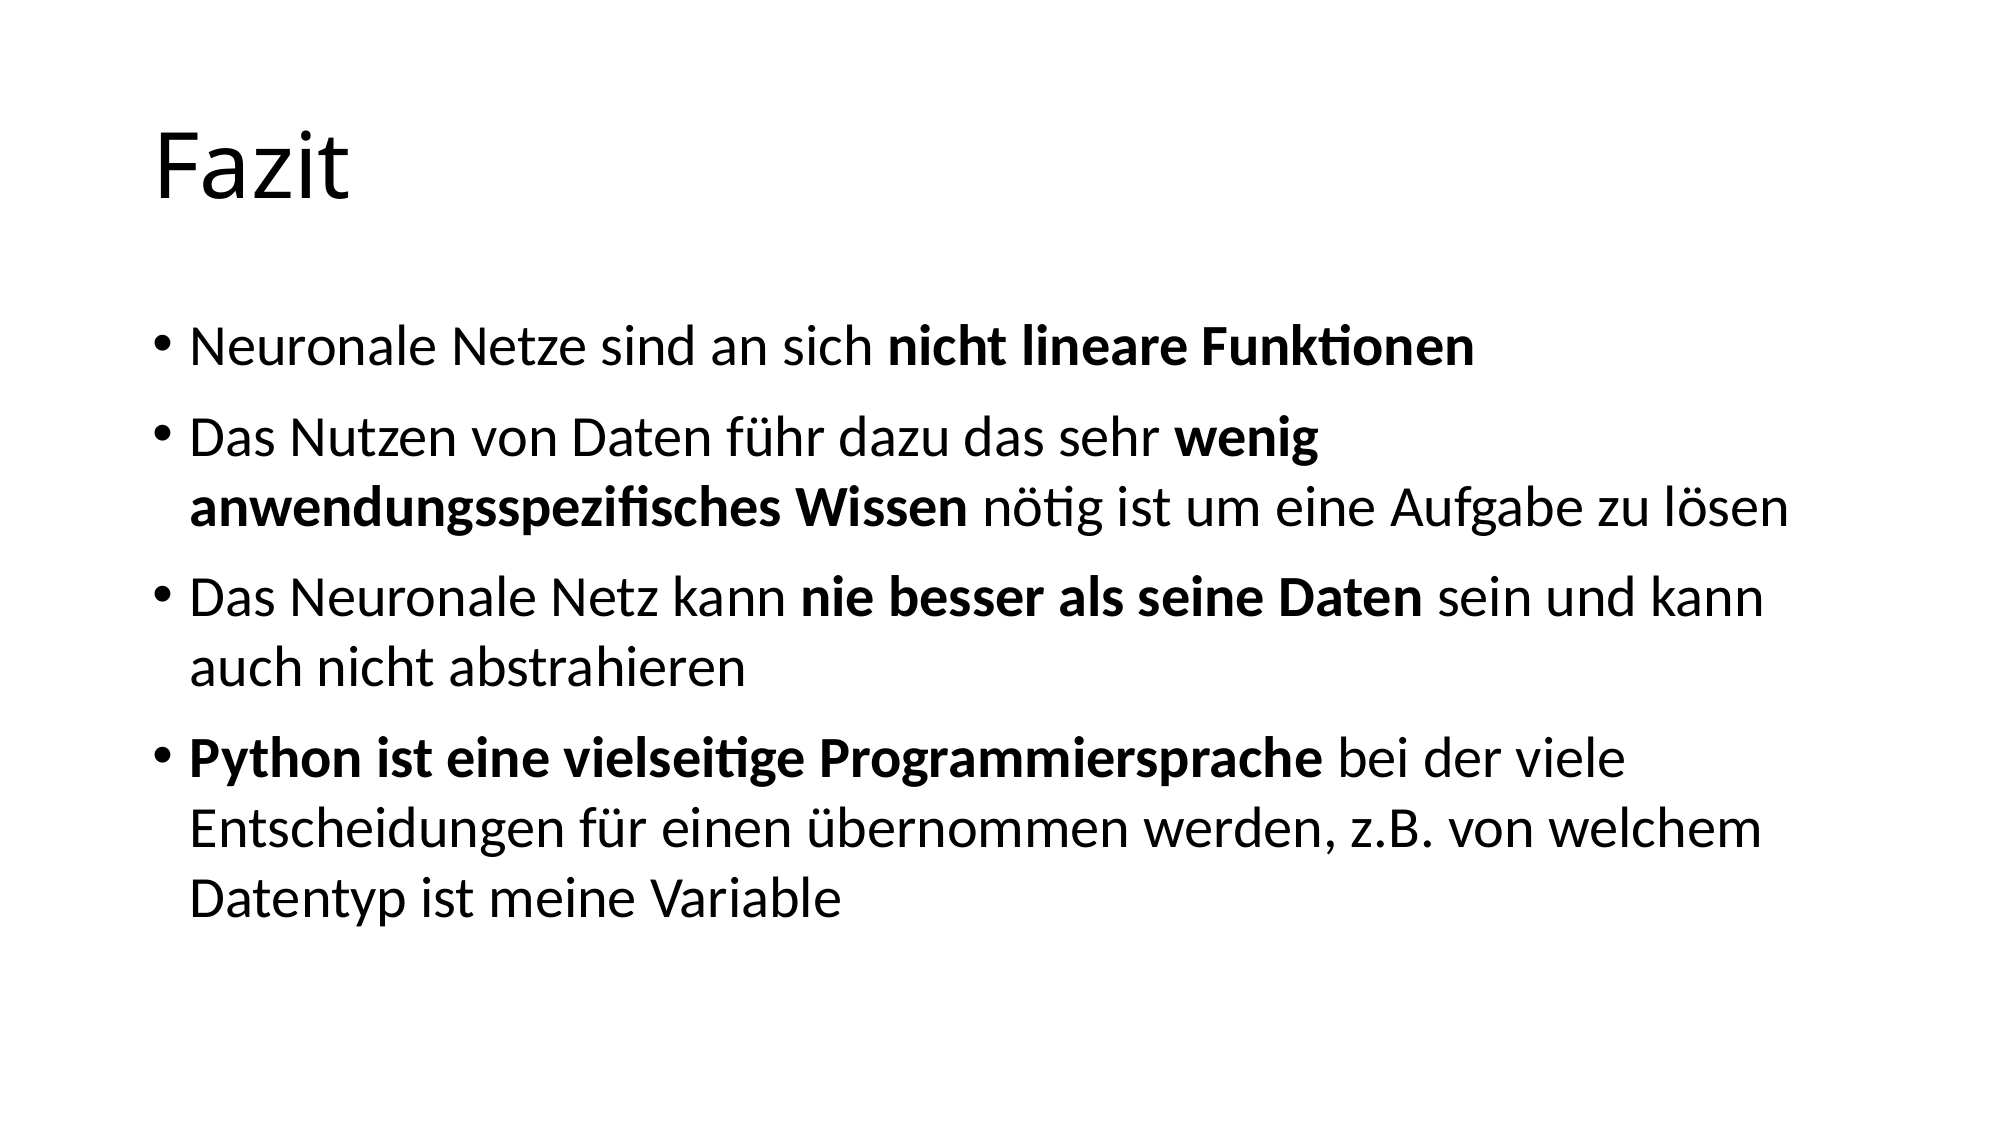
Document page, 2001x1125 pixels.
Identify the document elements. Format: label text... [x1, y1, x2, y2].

title Fazit [137, 59, 1863, 278]
list Neuronale Netze sind an sich nicht lineare Funktionen Das Nutzen von Daten führ dazu das sehr wenig anwendungsspezifisches Wissen nötig ist um eine Aufgabe zu lösen Das Neuronale Netz kann nie besser als seine Daten sein und kann auch nicht abstrahieren Python ist eine vielseitige Programmiersprache bei der viele Entscheidungen für einen übernommen werden, z.B. von welchem Datentyp ist meine Variable [137, 299, 1863, 1014]
